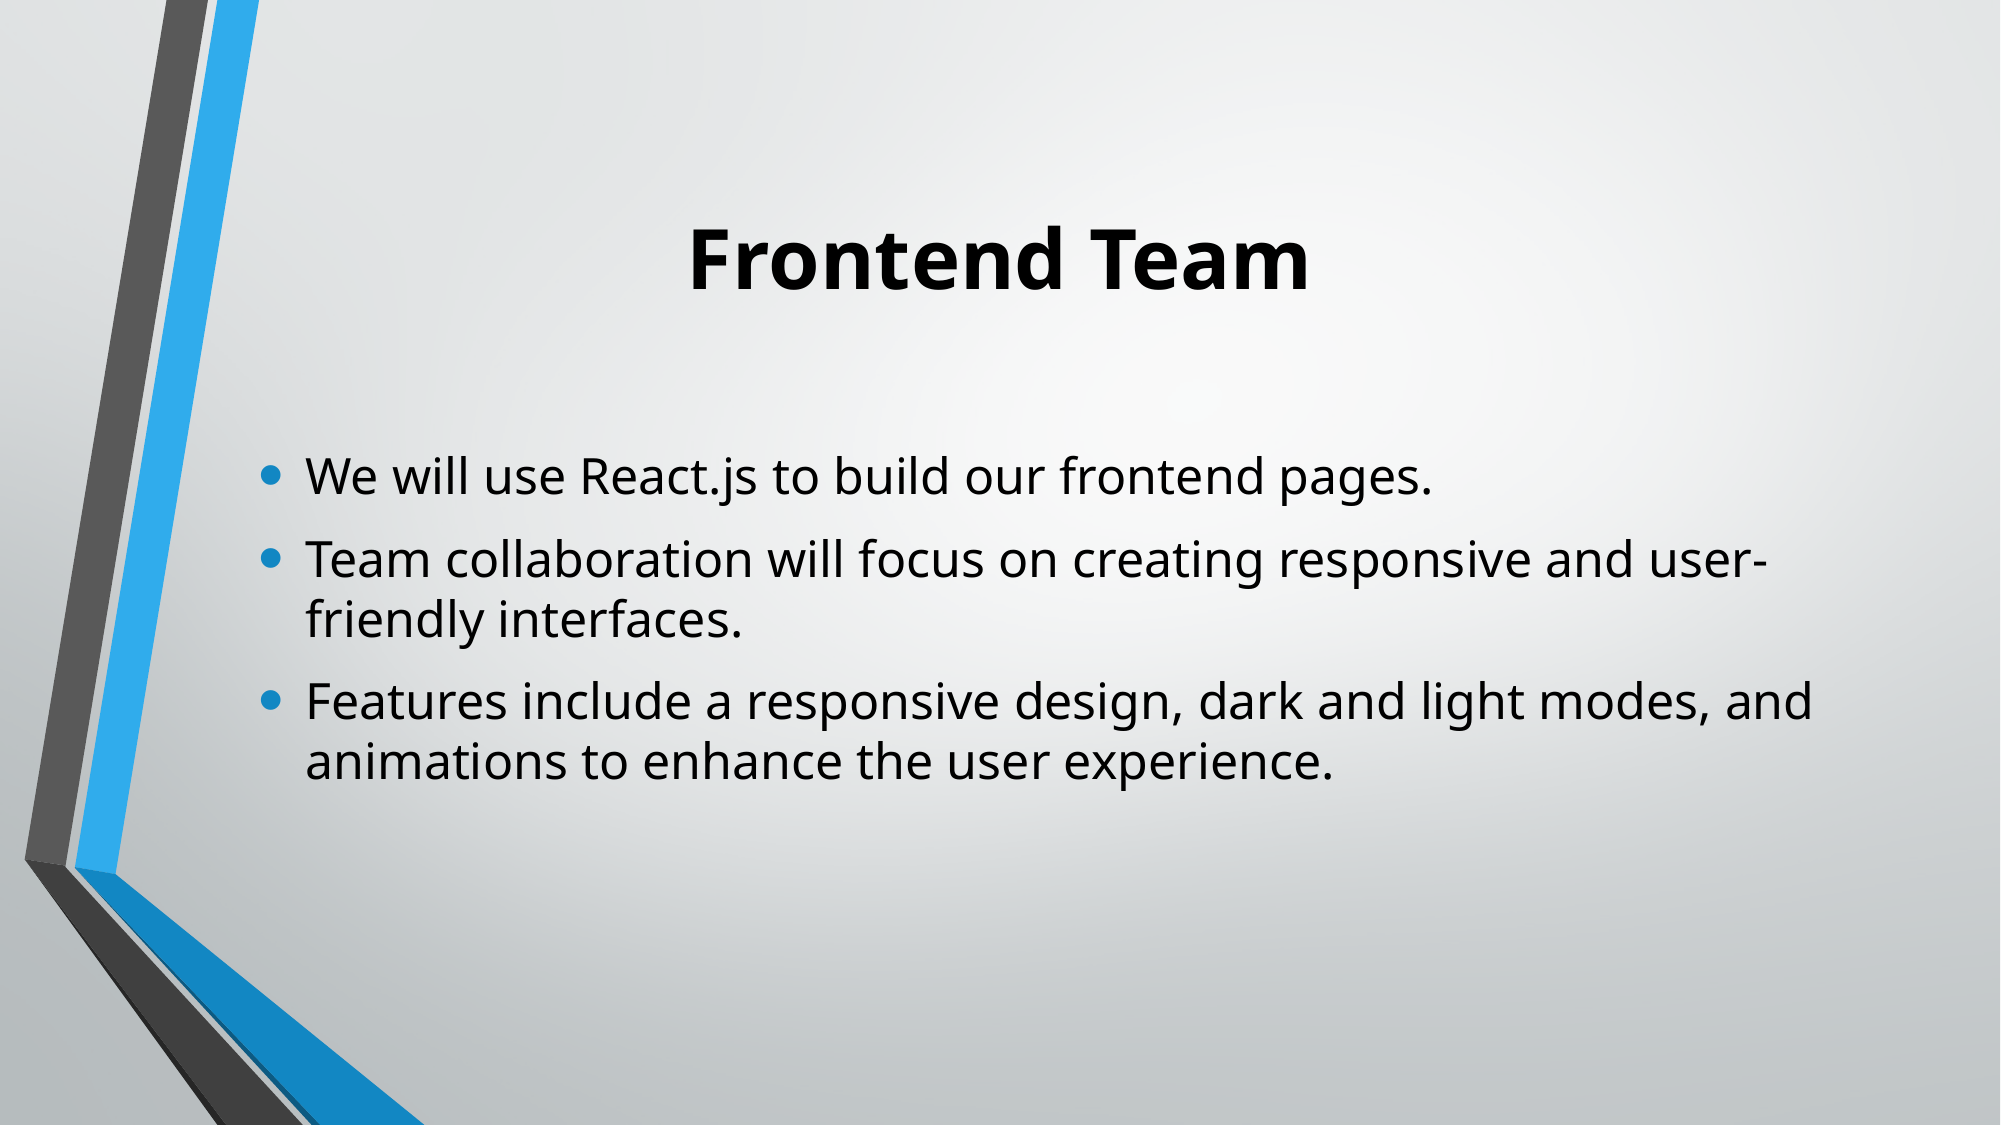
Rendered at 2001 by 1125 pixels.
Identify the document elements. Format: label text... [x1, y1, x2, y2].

title Frontend Team [178, 112, 1822, 400]
list We will use React.js to build our frontend pages. Team collaboration will focus on creating responsive and user-friendly interfaces. Features include a responsive design, dark and light modes, and animations to enhance the user experience. [243, 348, 1887, 886]
